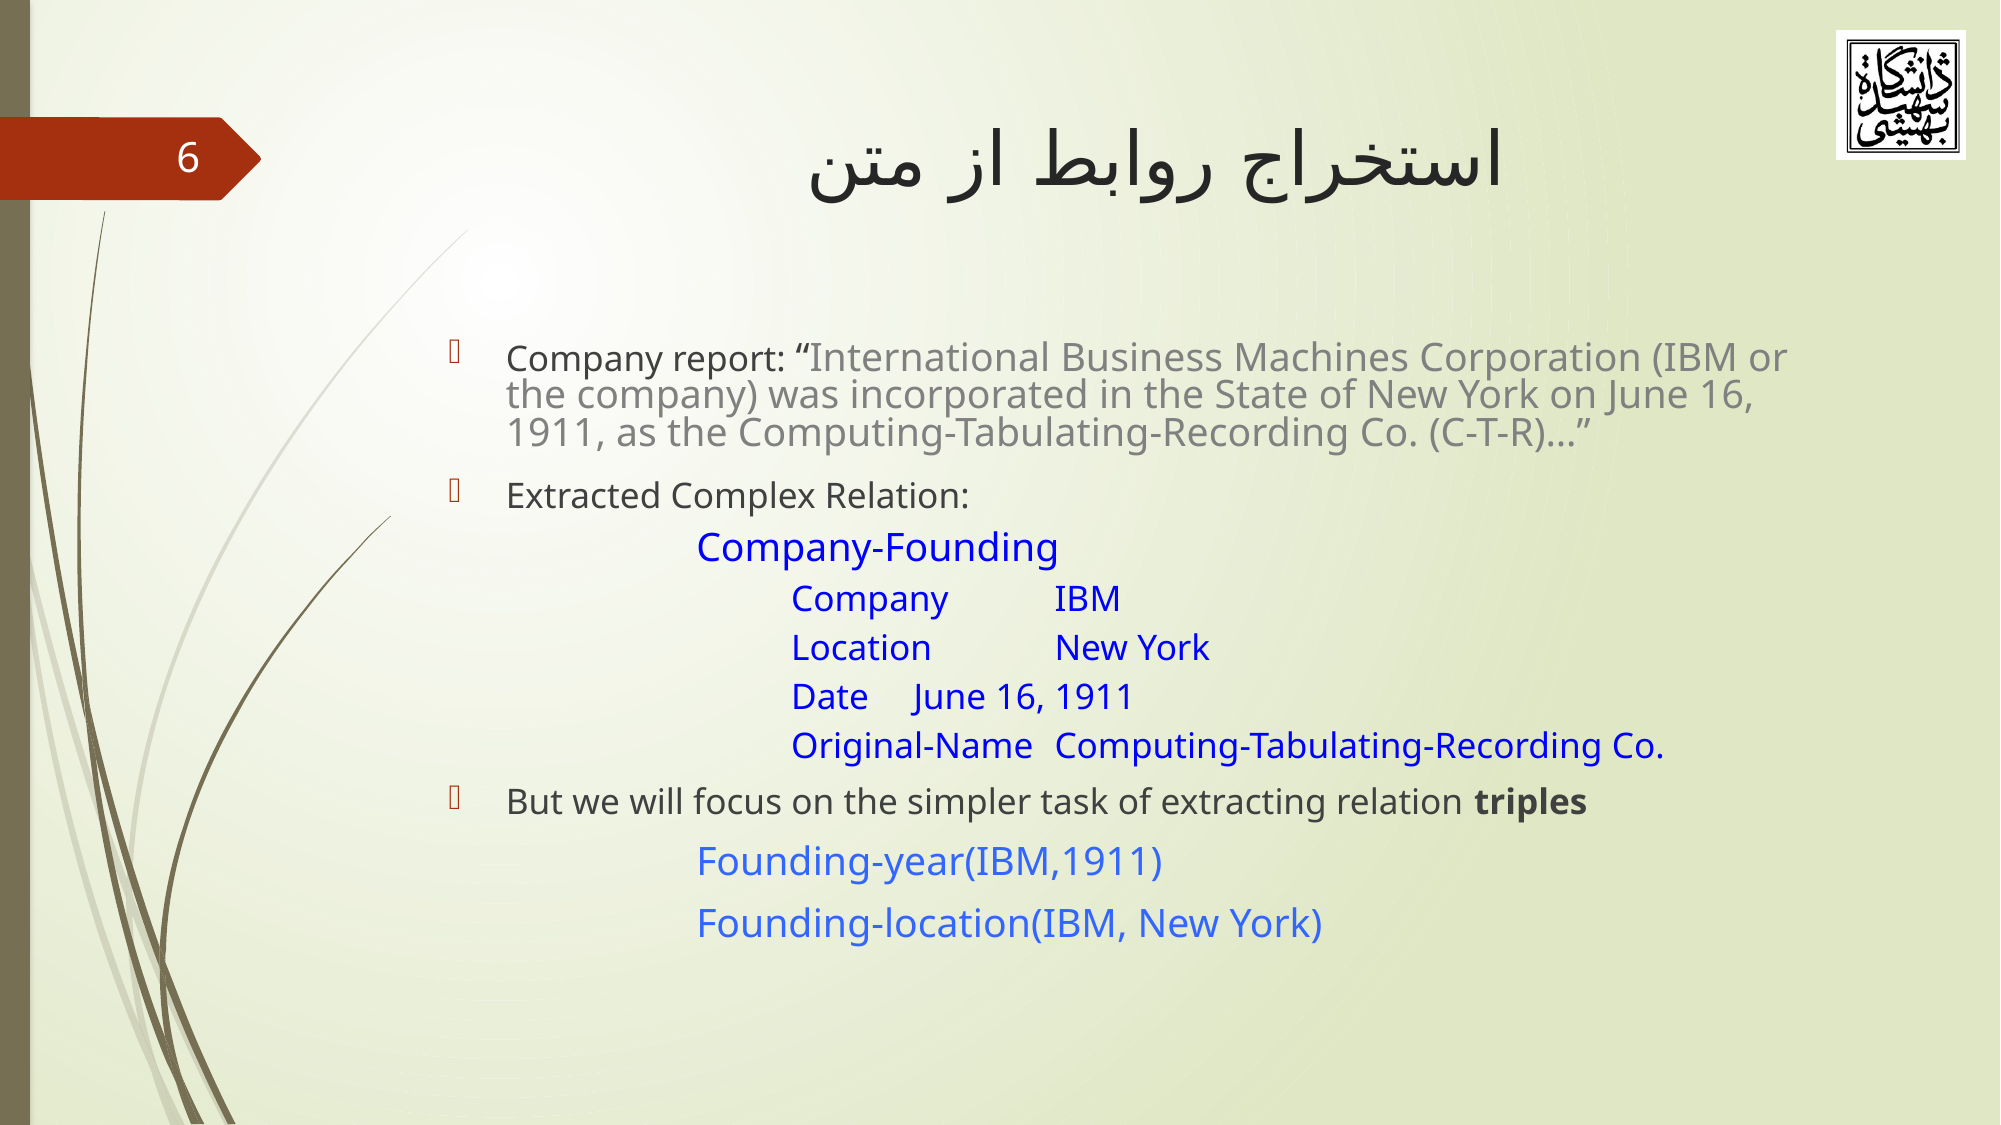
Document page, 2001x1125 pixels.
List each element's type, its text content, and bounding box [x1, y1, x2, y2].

list [424, 350, 1888, 970]
picture [1835, 29, 1966, 160]
text_box Company report: “International Business Machines Corporation (IBM or the company) was incorporated in the State of New York on June 16, 1911, as the Computing-Tabulating-Recording Co. (C-T-R)…” Extracted Complex Relation: Company-Founding Company IBM Location New York Date June 16, 1911 Original-Name Computing-Tabulating-Recording Co. But we will focus on the simpler task of extracting relation triples Founding-year(IBM,1911) Founding-location(IBM, New York) [433, 333, 1859, 956]
title استخراج روابط از متن [425, 102, 1888, 313]
slide_number 6 [87, 129, 216, 190]
